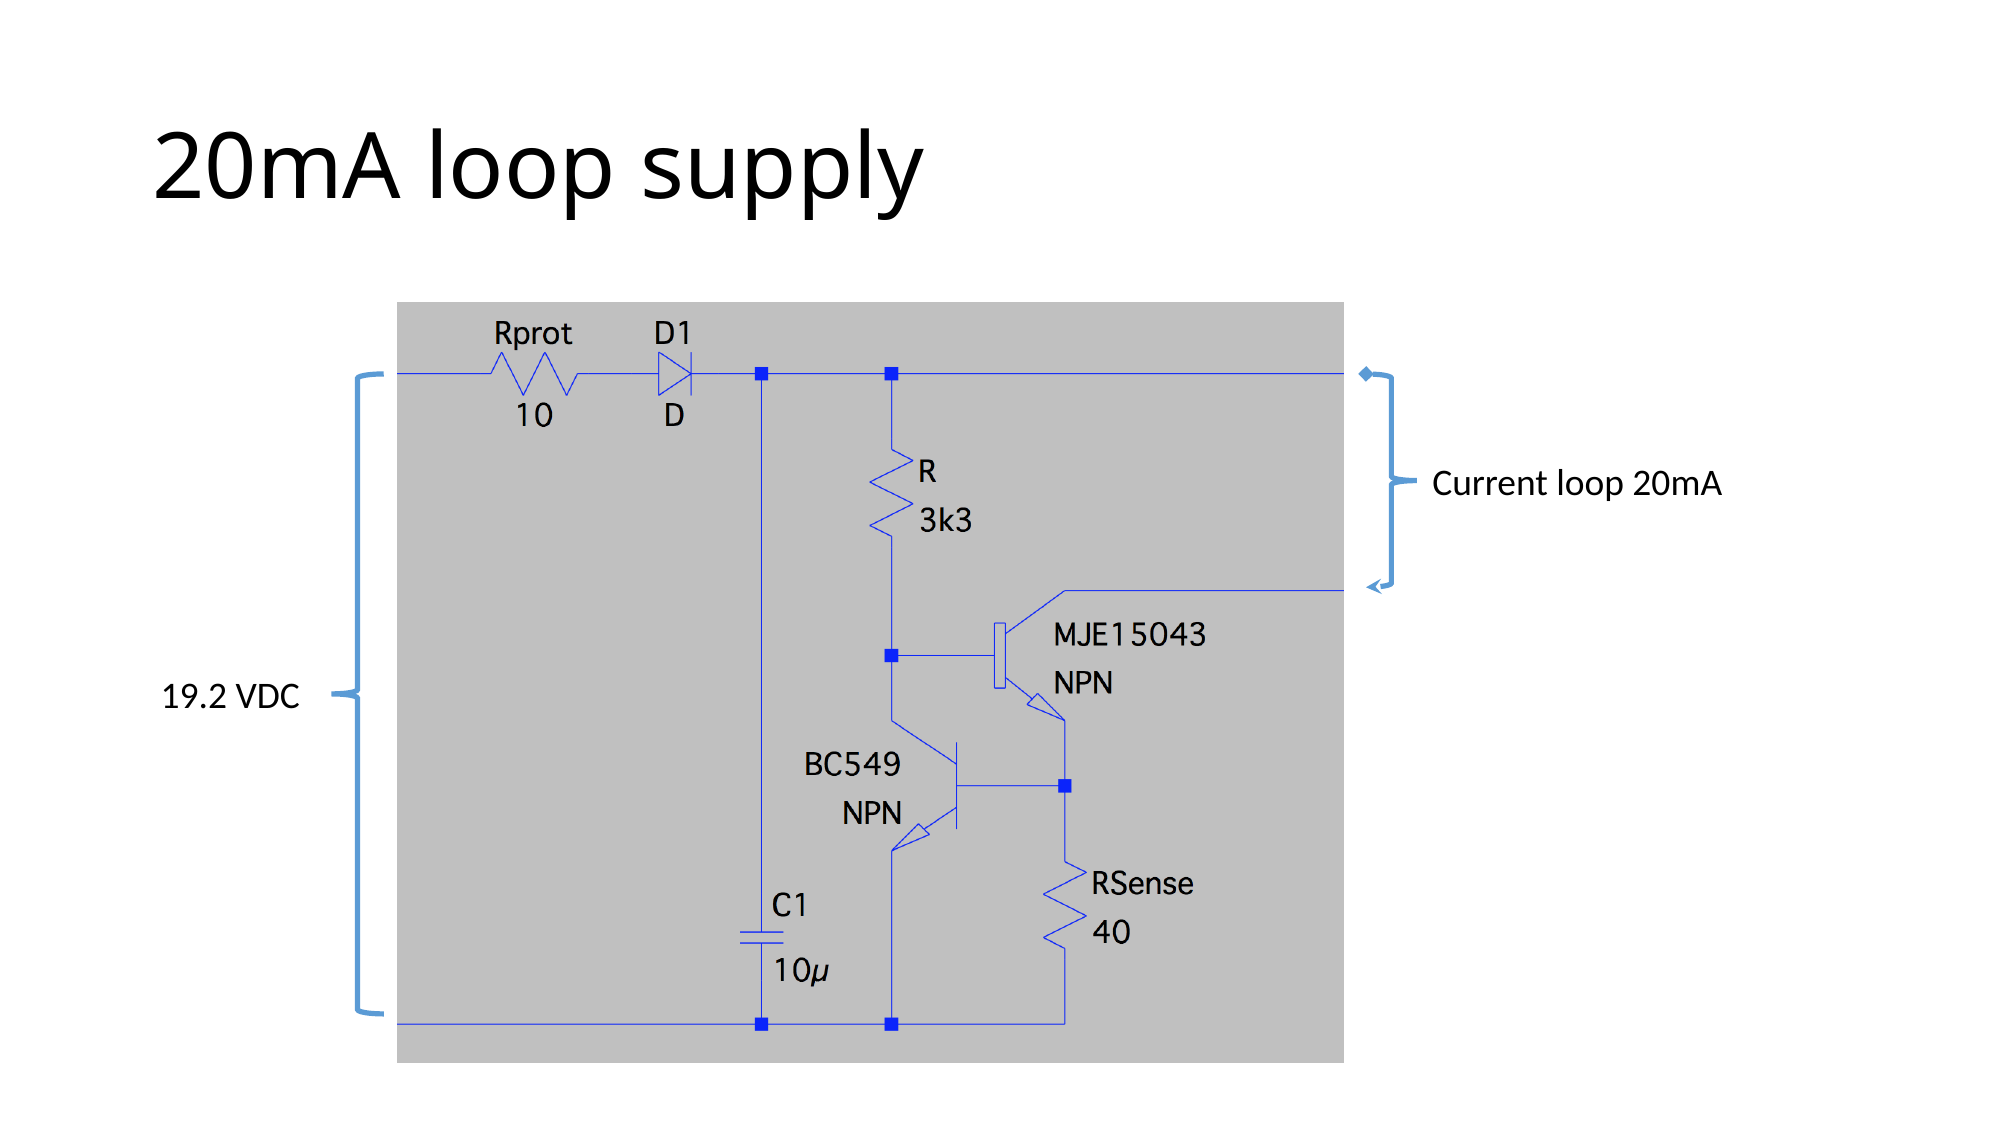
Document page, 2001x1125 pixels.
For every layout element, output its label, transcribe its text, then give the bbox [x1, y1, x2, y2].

text_box 19.2 VDC [128, 568, 332, 820]
picture [397, 302, 1344, 1063]
title 20mA loop supply [137, 59, 1863, 278]
text_box Current loop 20mA [1344, 354, 1814, 607]
text_box [331, 373, 384, 1015]
text_box [1359, 367, 1417, 593]
